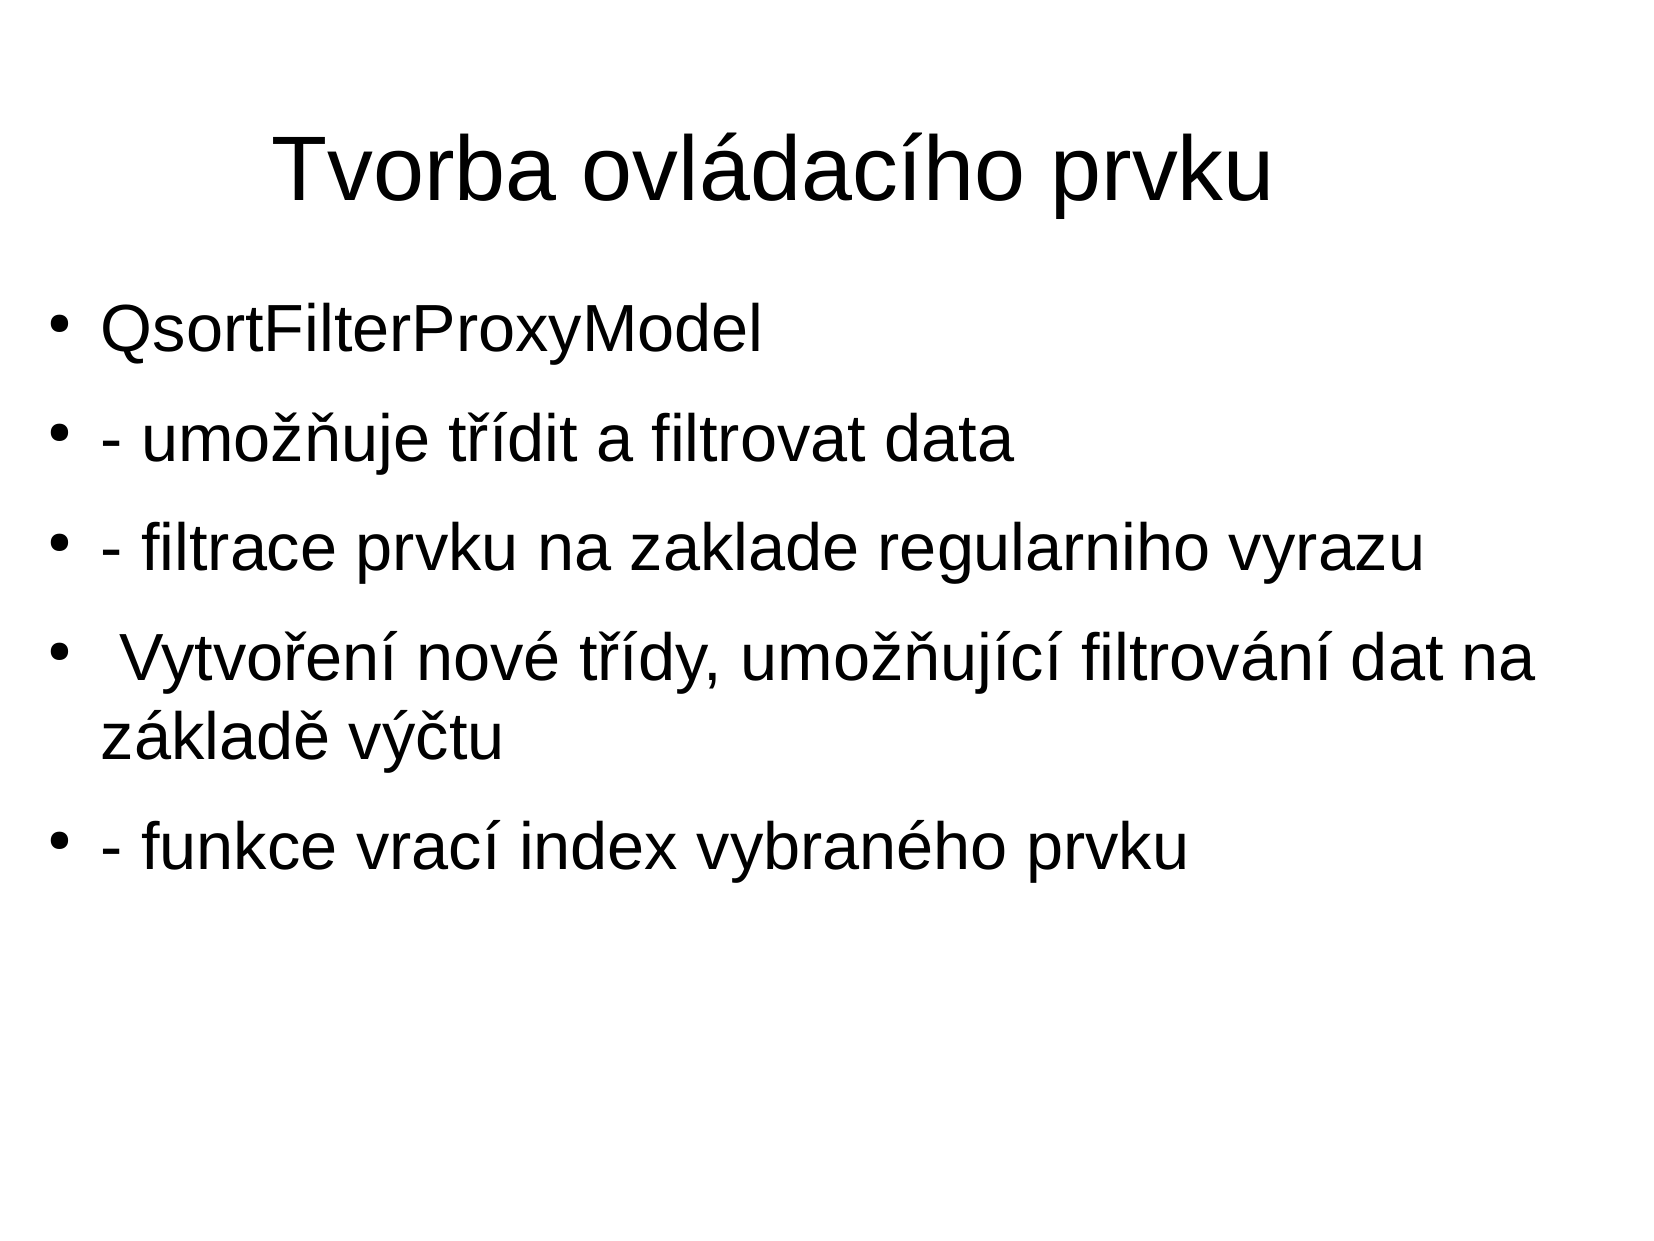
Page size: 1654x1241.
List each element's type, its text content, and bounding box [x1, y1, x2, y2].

list QsortFilterProxyModel - umožňuje třídit a filtrovat data - filtrace prvku na zaklade regularniho vyrazu Vytvoření nové třídy, umožňující filtrování dat na základě výčtu - funkce vrací index vybraného prvku [30, 285, 1605, 1080]
title Tvorba ovládacího prvku [30, 60, 1519, 267]
